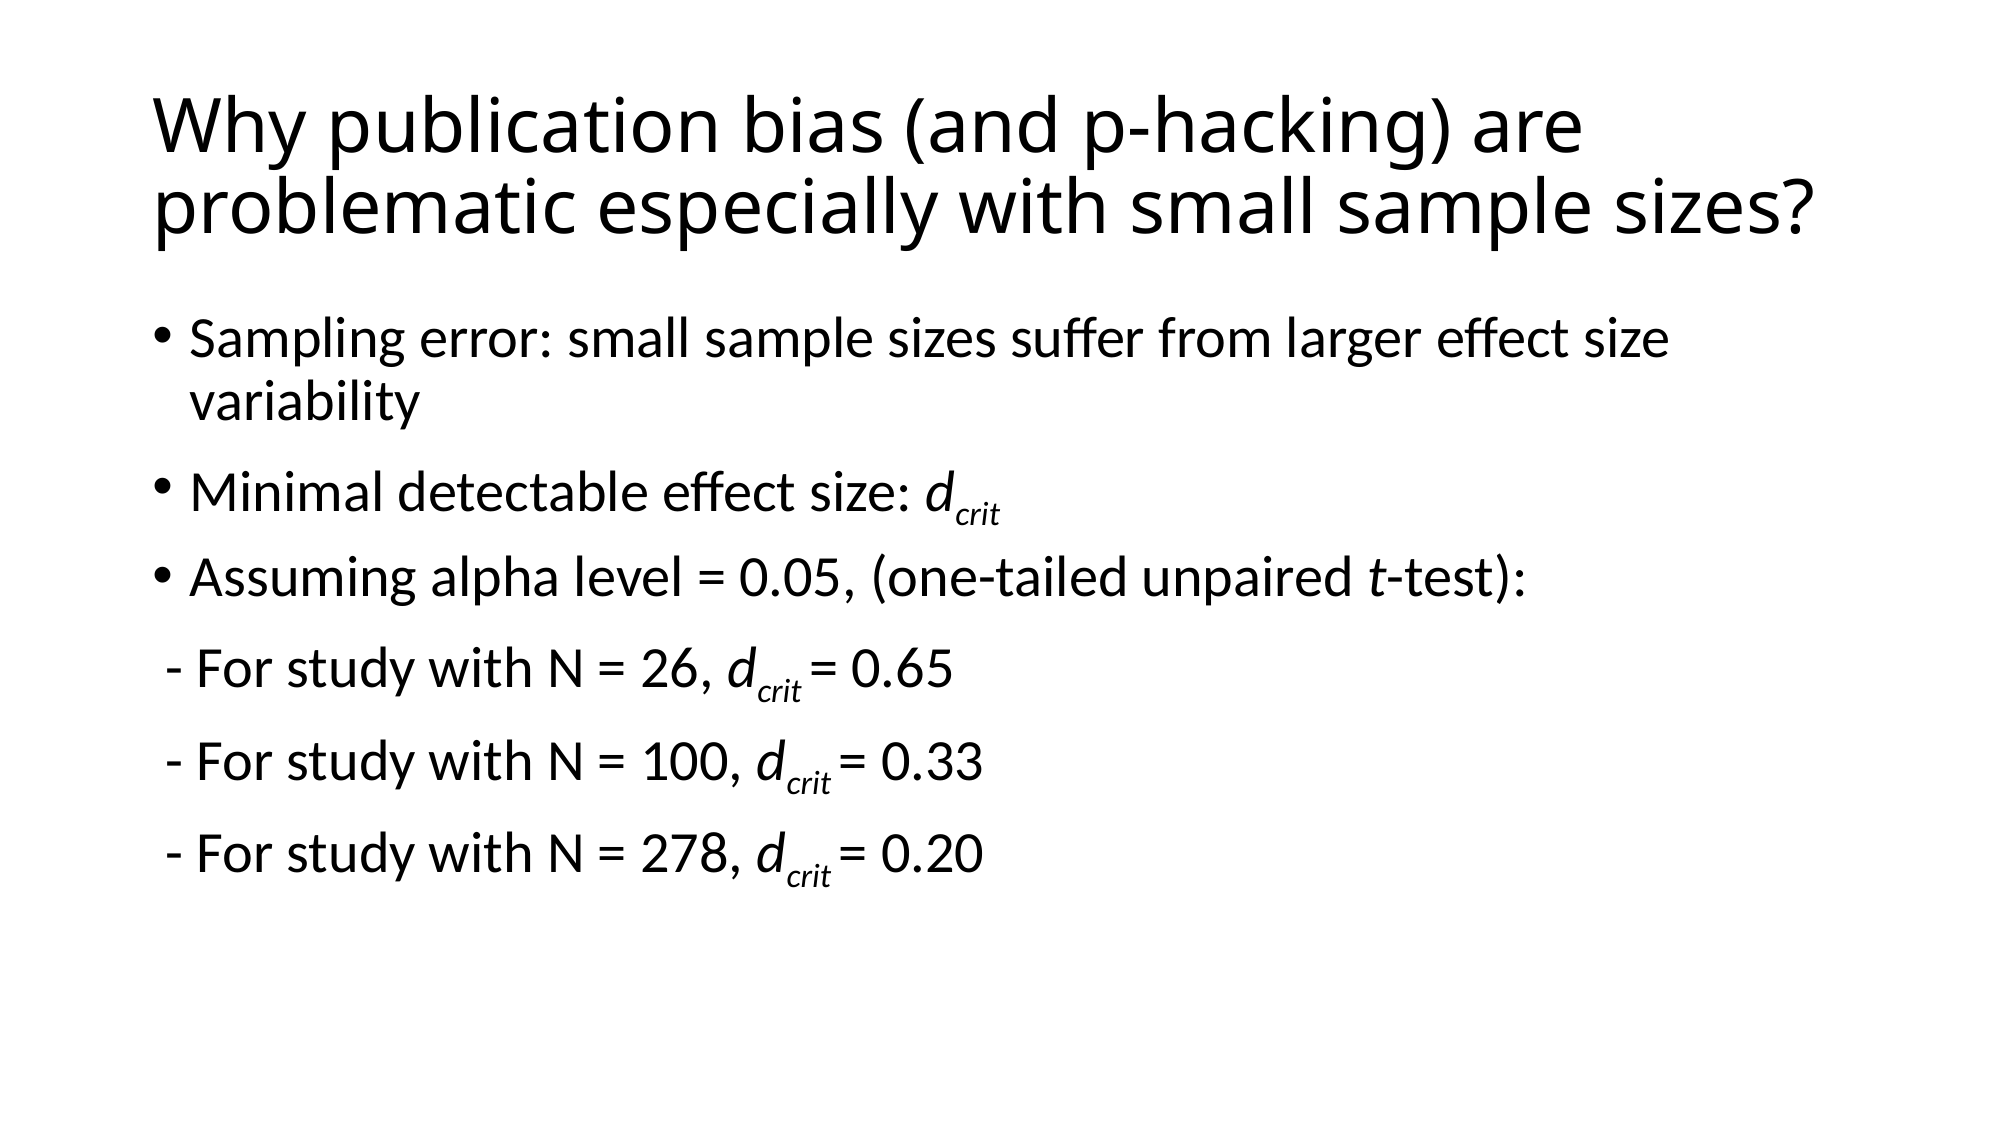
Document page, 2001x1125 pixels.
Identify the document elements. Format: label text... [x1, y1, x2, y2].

title Why publication bias (and p-hacking) are problematic especially with small sample sizes? [137, 59, 1863, 278]
